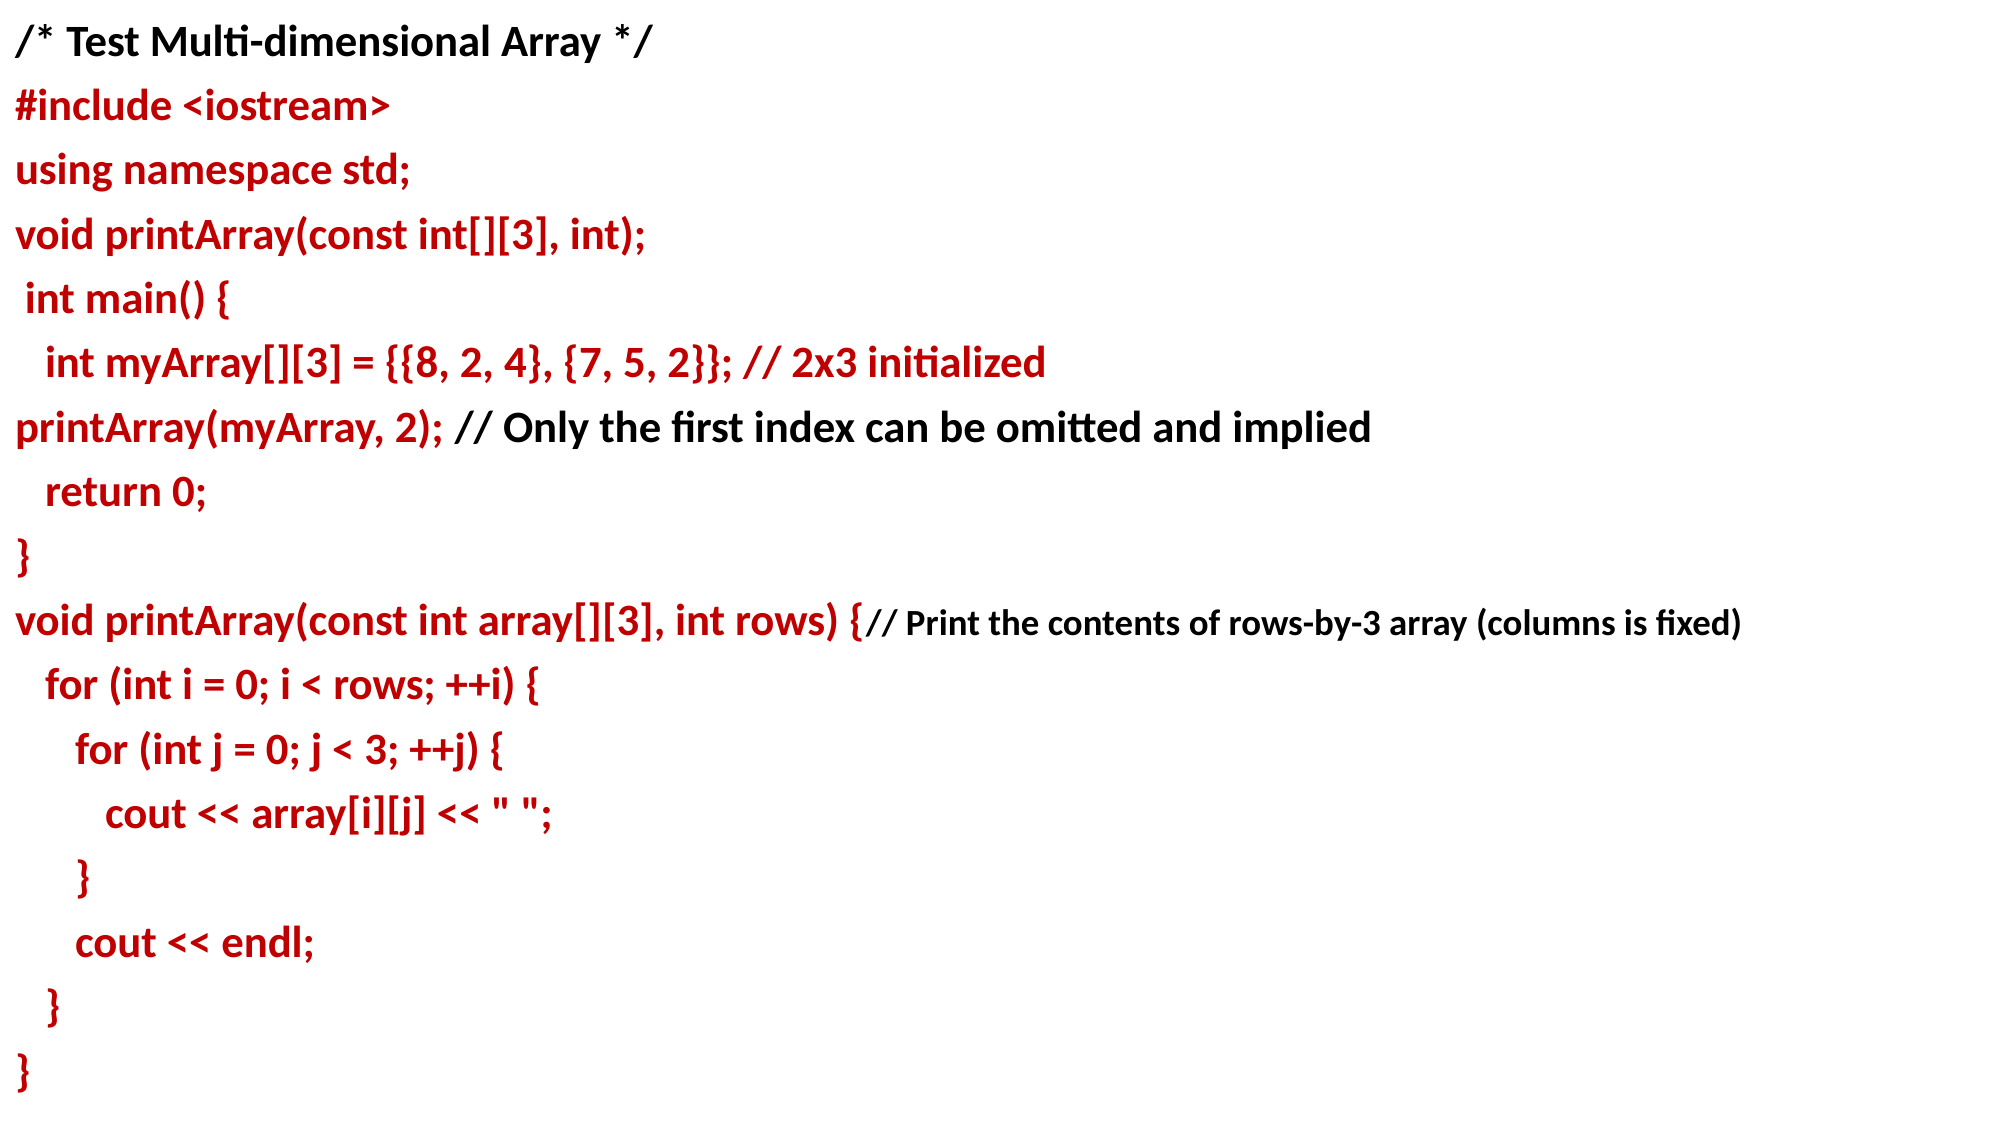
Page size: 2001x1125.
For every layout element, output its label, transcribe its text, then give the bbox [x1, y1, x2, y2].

list /* Test Multi-dimensional Array */ #include <iostream> using namespace std; void printArray(const int[][3], int); int main() { int myArray[][3] = {{8, 2, 4}, {7, 5, 2}}; // 2x3 initialized printArray(myArray, 2); // Only the first index can be omitted and implied return 0; } void printArray(const int array[][3], int rows) {// Print the contents of rows-by-3 array (columns is fixed) for (int i = 0; i < rows; ++i) { for (int j = 0; j < 3; ++j) { cout << array[i][j] << " "; } cout << endl; } } [0, 9, 2000, 1113]
